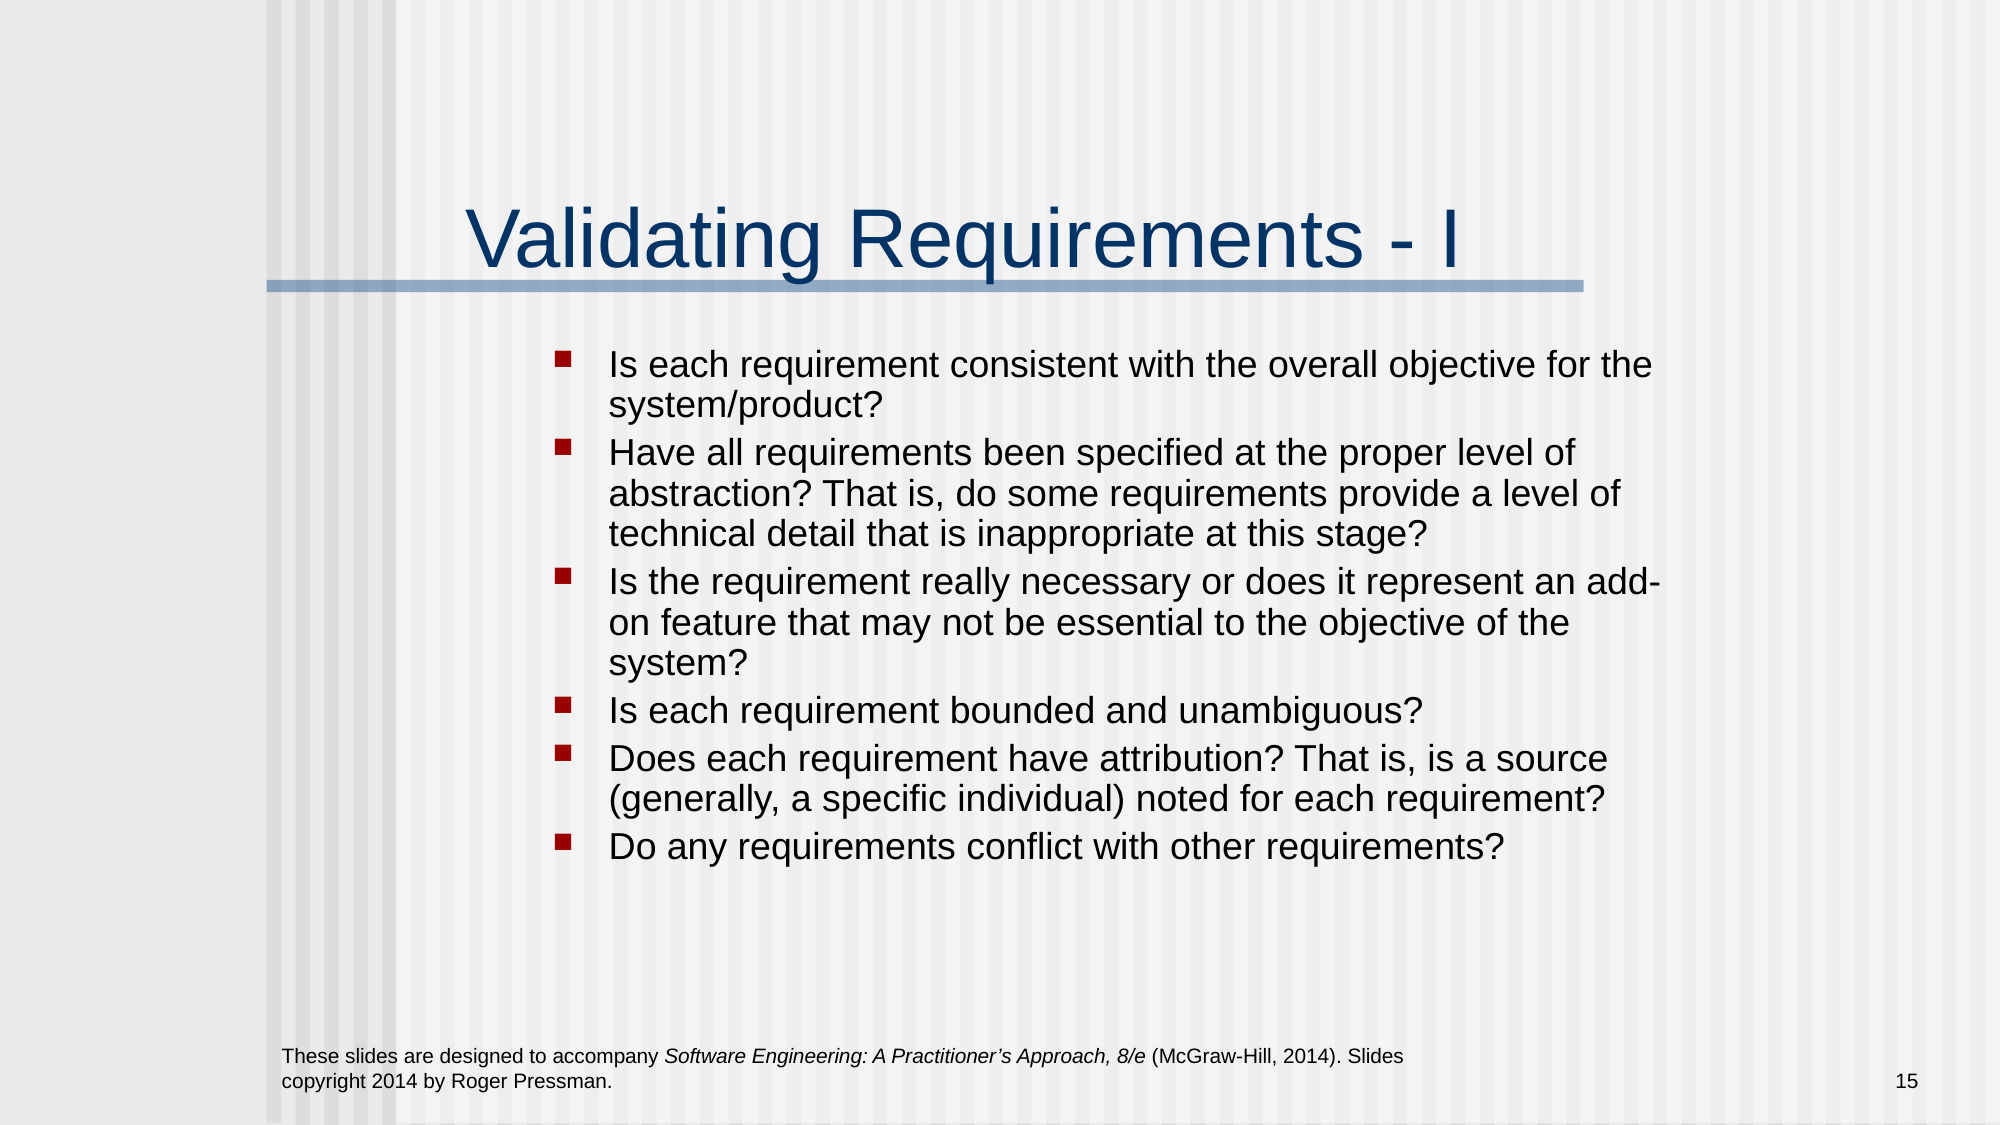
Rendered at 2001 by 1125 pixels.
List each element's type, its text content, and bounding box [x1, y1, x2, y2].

footer These slides are designed to accompany Software Engineering: A Practitioner’s Approach, 8/e (McGraw-Hill, 2014). Slides copyright 2014 by Roger Pressman. [266, 1024, 1467, 1101]
title Validating Requirements - I [450, 187, 1563, 292]
list Is each requirement consistent with the overall objective for the system/product? Have all requirements been specified at the proper level of abstraction? That is, do some requirements provide a level of technical detail that is inappropriate at this stage? Is the requirement really necessary or does it represent an add-on feature that may not be essential to the objective of the system? Is each requirement bounded and unambiguous? Does each requirement have attribution? That is, is a source (generally, a specific individual) noted for each requirement? Do any requirements conflict with other requirements? [537, 337, 1716, 900]
slide_number 15 [1649, 1024, 1934, 1101]
